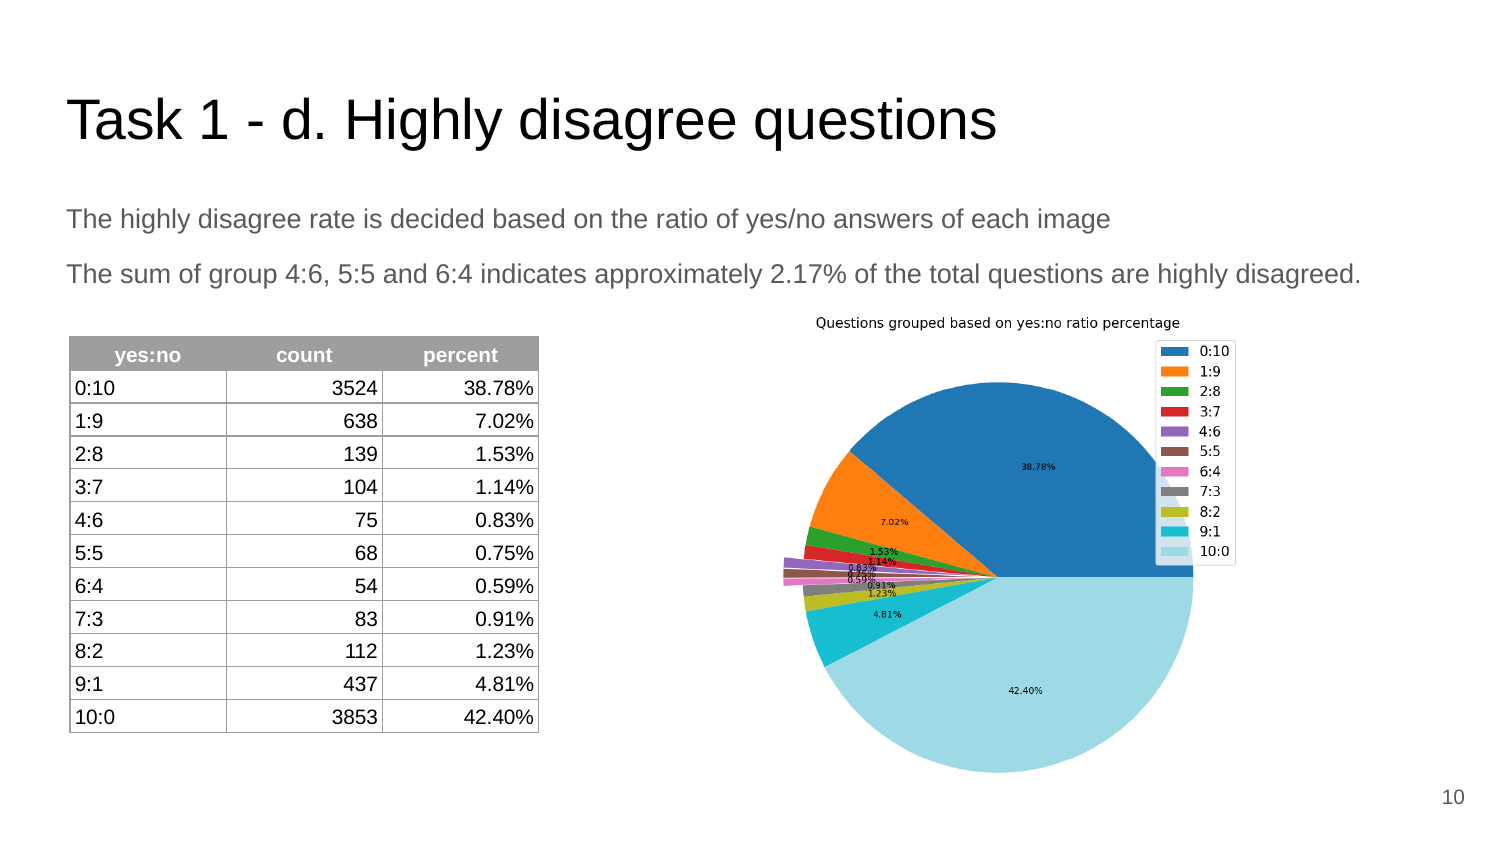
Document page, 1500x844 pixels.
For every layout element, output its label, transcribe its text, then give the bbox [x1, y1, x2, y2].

list The highly disagree rate is decided based on the ratio of yes/no answers of each image The sum of group 4:6, 5:5 and 6:4 indicates approximately 2.17% of the total questions are highly disagreed. [51, 189, 1449, 750]
table_cell 3524 [227, 371, 382, 402]
table_cell 42.40% [383, 700, 538, 732]
table_cell 7.02% [383, 404, 538, 435]
table_cell 3:7 [71, 469, 226, 501]
table_cell 3853 [227, 700, 382, 732]
table_cell 112 [227, 634, 382, 666]
table_cell 68 [227, 535, 382, 567]
slide_number ‹#› [1389, 764, 1480, 830]
table_cell 139 [227, 437, 382, 468]
title Task 1 - d. Highly disagree questions [51, 72, 1449, 167]
table_header percent [383, 338, 538, 369]
table_cell 437 [227, 667, 382, 699]
table_cell 104 [227, 469, 382, 501]
table_header count [227, 338, 382, 369]
table_cell 638 [227, 404, 382, 435]
table_cell 8:2 [71, 634, 226, 666]
table_cell 0.75% [383, 535, 538, 567]
table_cell 7:3 [71, 601, 226, 633]
table_cell 83 [227, 601, 382, 633]
table_cell 0.83% [383, 502, 538, 534]
table_cell 1:9 [71, 404, 226, 435]
table_cell 4.81% [383, 667, 538, 699]
table_cell 2:8 [71, 437, 226, 468]
table_cell 6:4 [71, 568, 226, 600]
table_cell 5:5 [71, 535, 226, 567]
table_cell 38.78% [383, 371, 538, 402]
picture [775, 306, 1246, 780]
table_cell 4:6 [71, 502, 226, 534]
table_cell 1.14% [383, 469, 538, 501]
table_cell 0.91% [383, 601, 538, 633]
table_cell 1.53% [383, 437, 538, 468]
table_cell 0:10 [71, 371, 226, 402]
table_cell 9:1 [71, 667, 226, 699]
table_cell 54 [227, 568, 382, 600]
table_header yes:no [71, 338, 226, 369]
table_cell 10:0 [71, 700, 226, 732]
table_cell 75 [227, 502, 382, 534]
table_cell 1.23% [383, 634, 538, 666]
table_cell 0.59% [383, 568, 538, 600]
